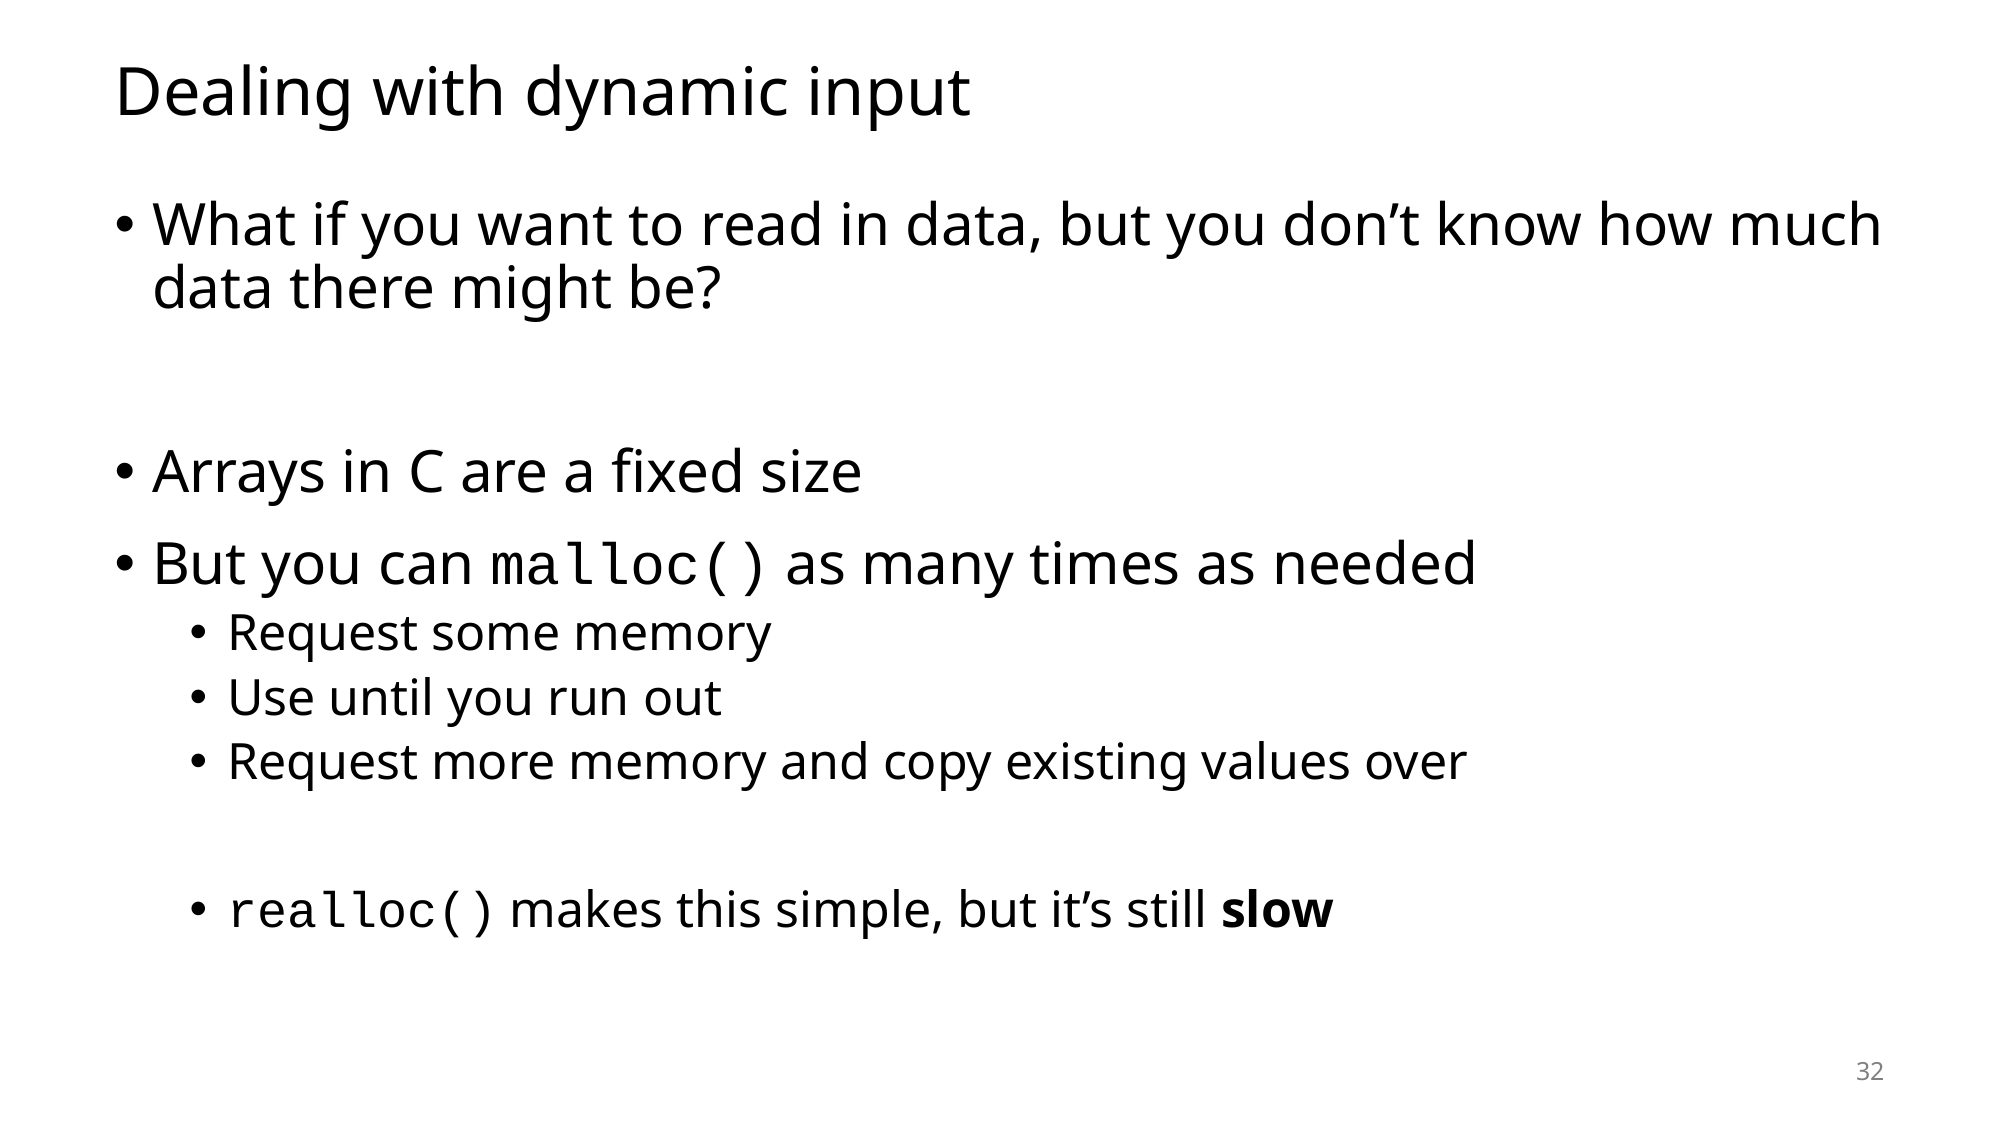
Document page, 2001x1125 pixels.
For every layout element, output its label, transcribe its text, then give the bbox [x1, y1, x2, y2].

title Dealing with dynamic input [99, 37, 1900, 150]
slide_number 32 [1749, 1042, 1900, 1103]
list What if you want to read in data, but you don’t know how much data there might be? Arrays in C are a fixed size But you can malloc() as many times as needed Request some memory Use until you run out Request more memory and copy existing values over realloc() makes this simple, but it’s still slow [99, 187, 1900, 1013]
